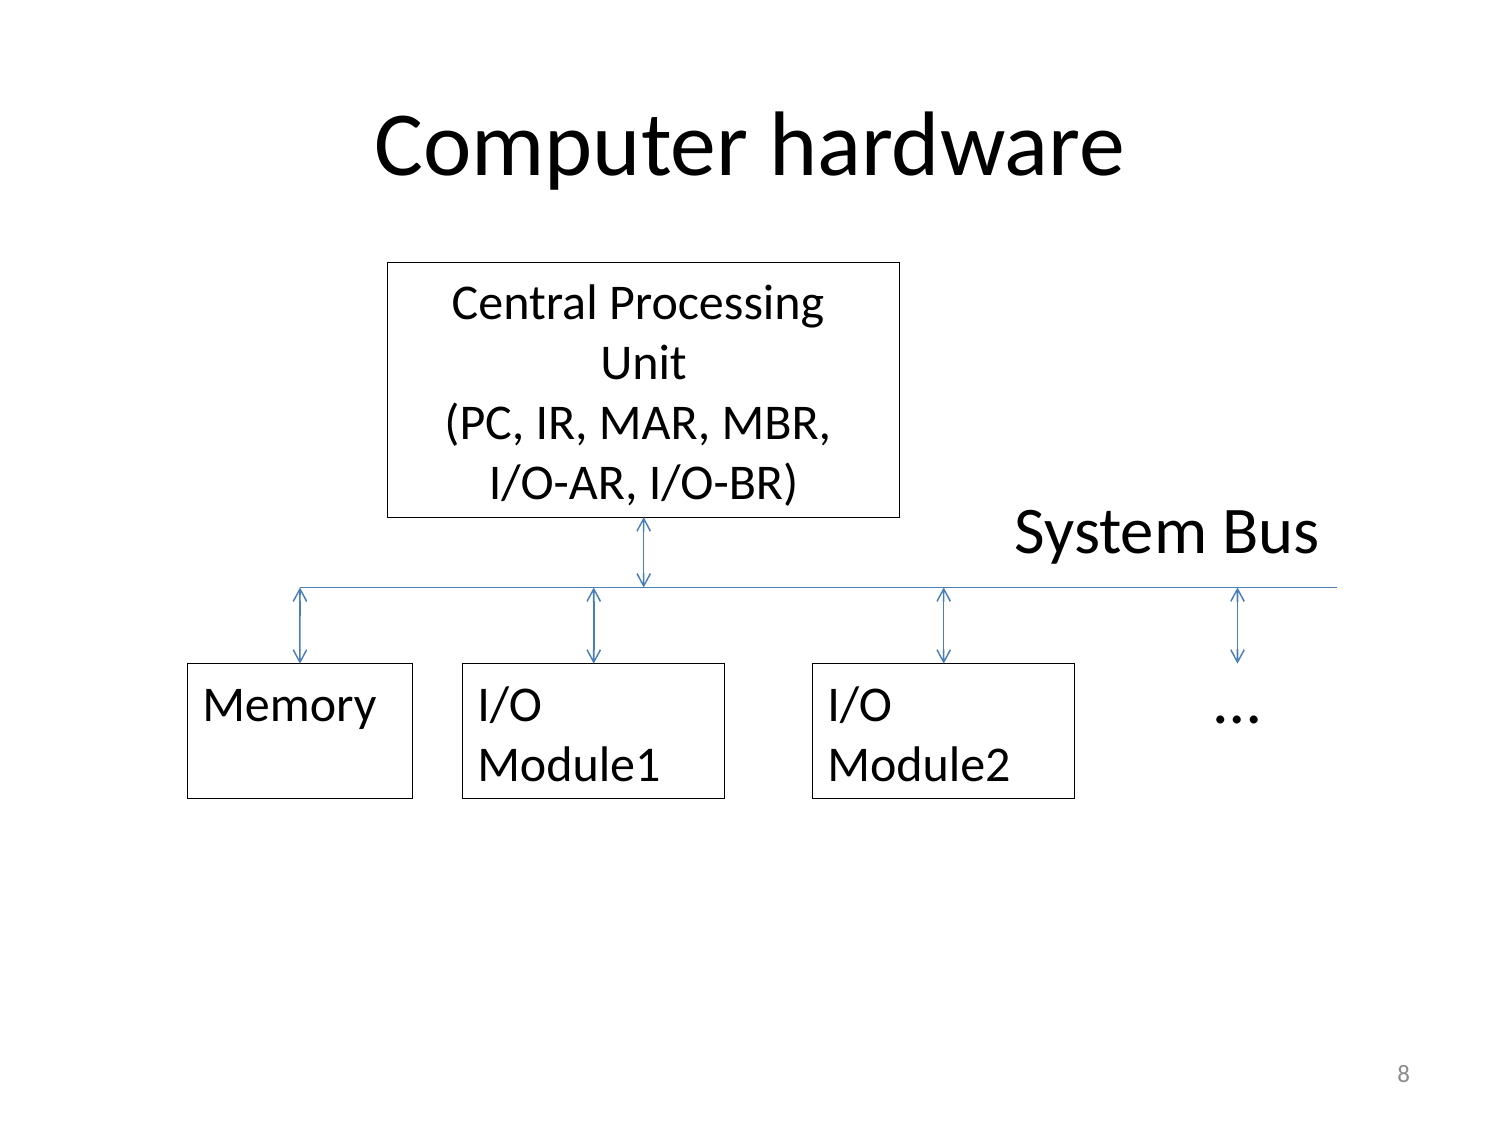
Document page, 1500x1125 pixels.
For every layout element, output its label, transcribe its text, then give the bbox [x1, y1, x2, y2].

text_box System Bus [999, 478, 1338, 574]
text_box … [1200, 649, 1313, 745]
text_box I/O Module1 [462, 663, 725, 799]
text_box I/O Module2 [812, 663, 1075, 799]
text_box Central Processing Unit (PC, IR, MAR, MBR, I/O-AR, I/O-BR) [387, 262, 900, 518]
slide_number 8 [1074, 1042, 1425, 1103]
text_box Memory [187, 663, 413, 799]
title Computer hardware [75, 45, 1425, 233]
